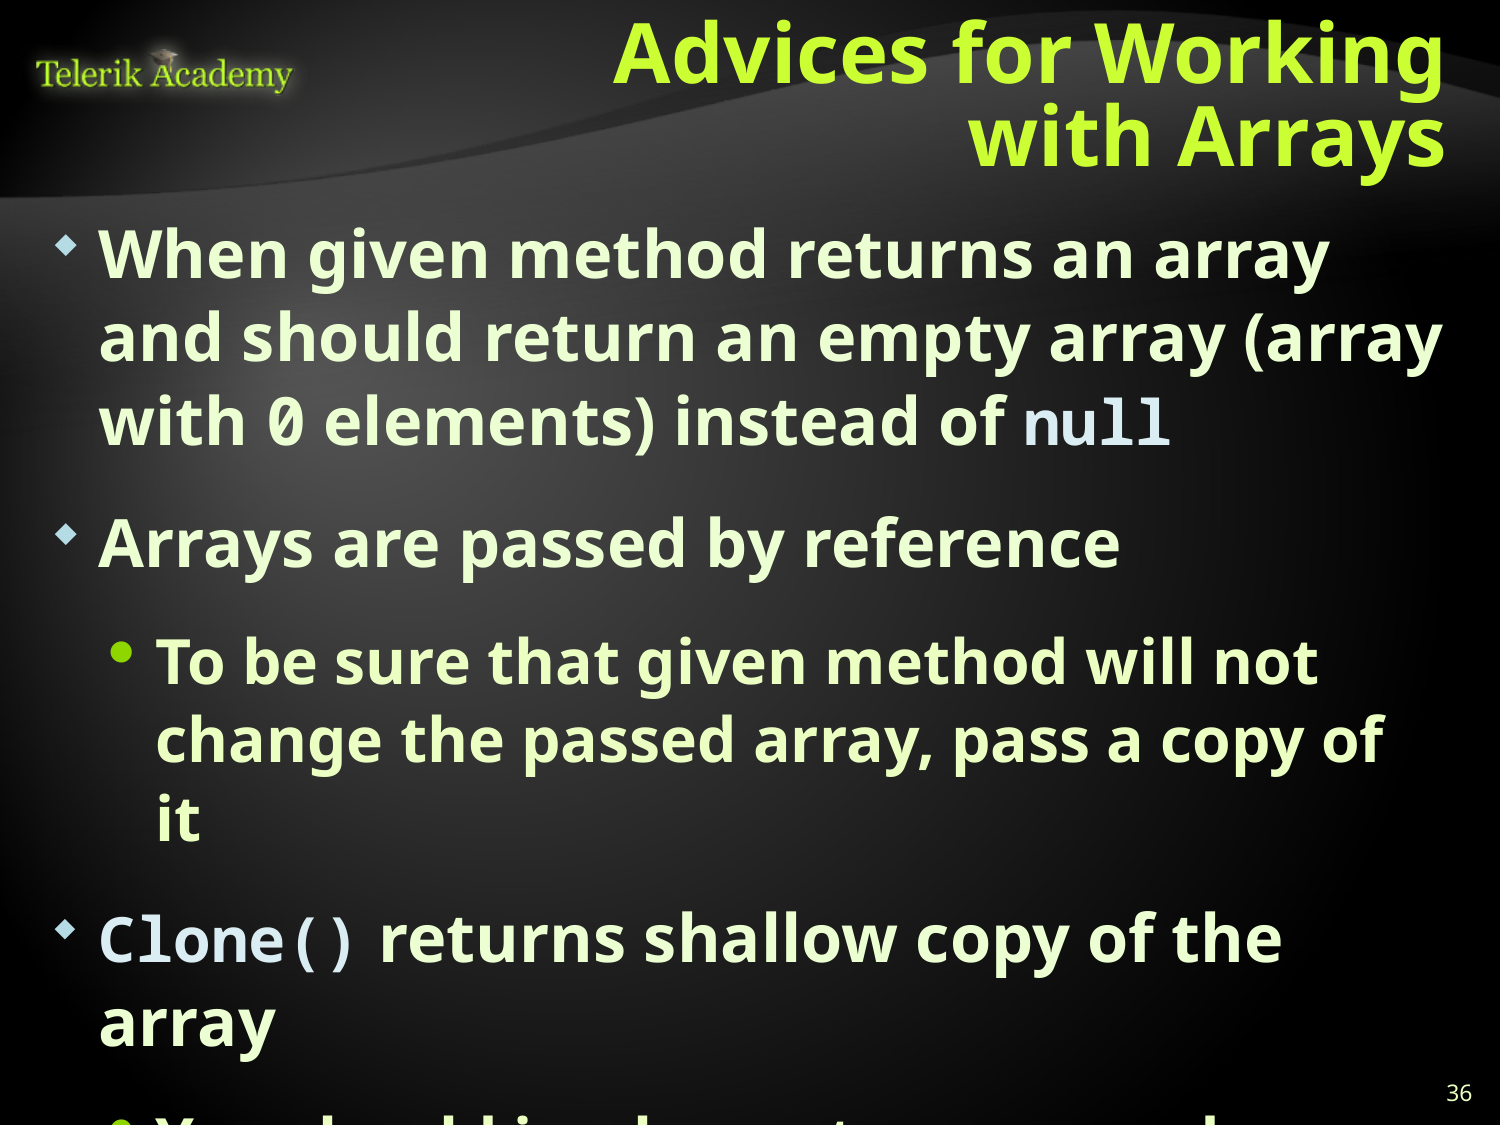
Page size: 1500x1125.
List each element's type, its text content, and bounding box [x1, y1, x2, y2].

list When given method returns an array and should return an empty array (array with 0 elements) instead of null Arrays are passed by reference To be sure that given method will not change the passed array, pass a copy of it Clone() returns shallow copy of the array You should implement your own deep clone when working with reference types [37, 200, 1463, 1100]
slide_number 36 [1412, 1074, 1488, 1113]
picture [0, 0, 1500, 1125]
title Advices for Working with Arrays [300, 24, 1463, 175]
